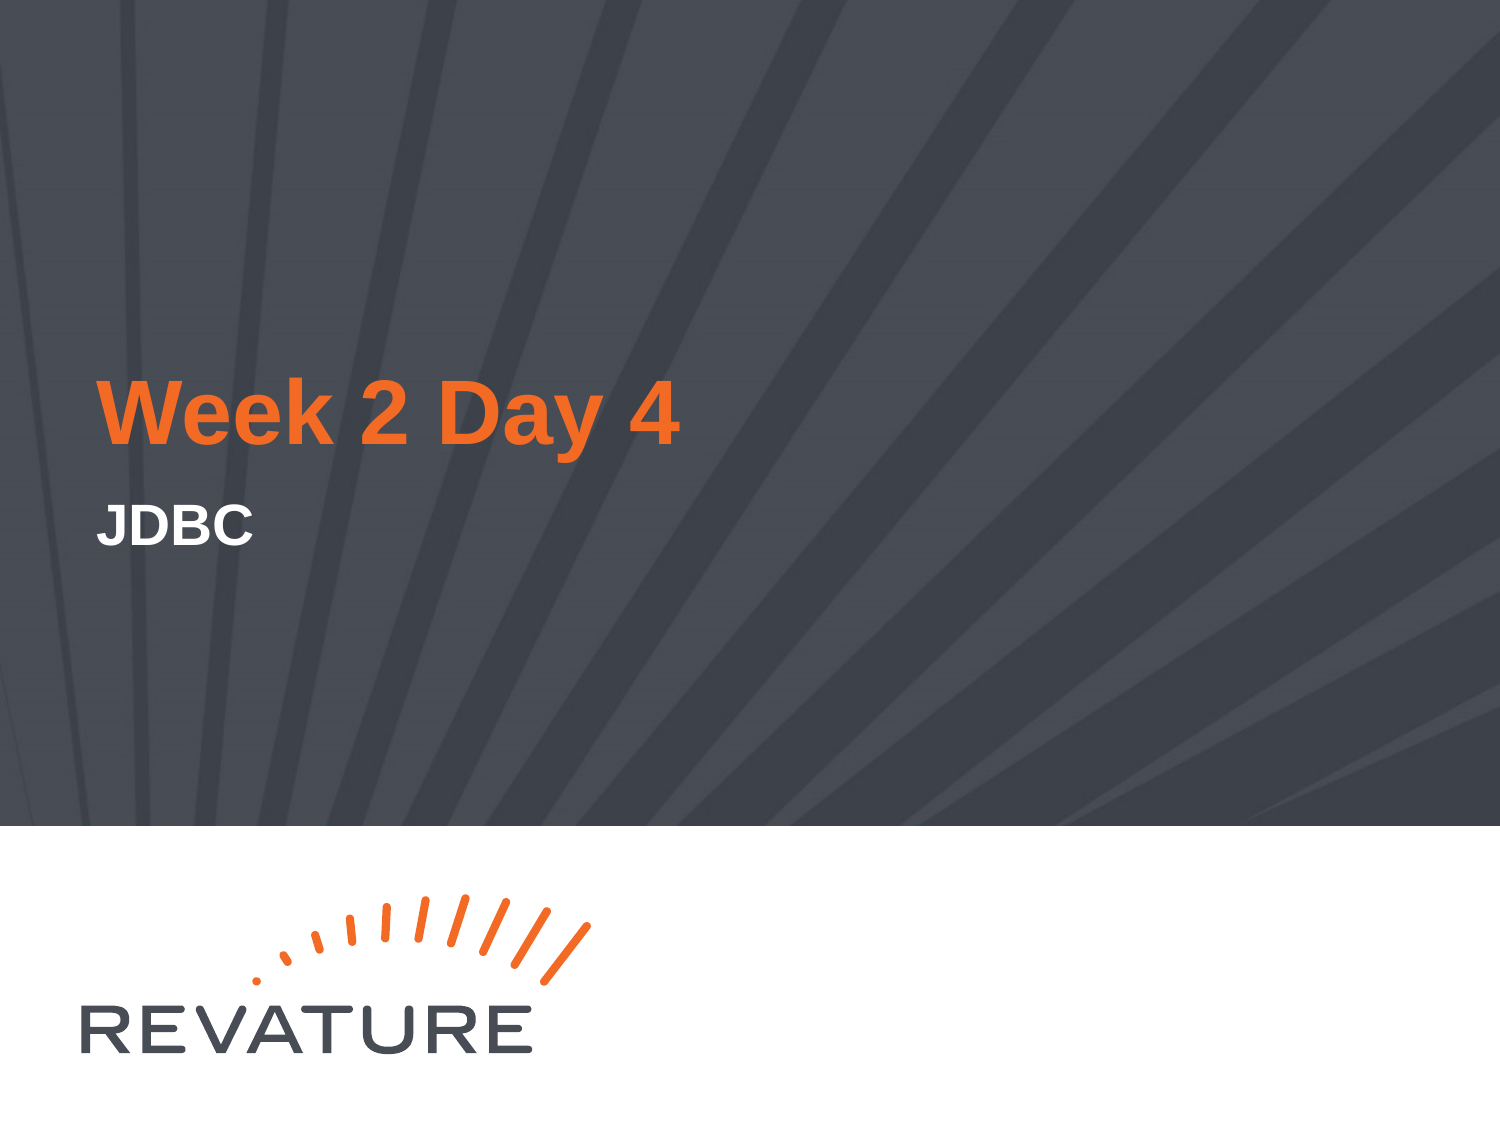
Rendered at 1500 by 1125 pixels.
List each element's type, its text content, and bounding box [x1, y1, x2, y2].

title Week 2 Day 4 [81, 52, 1198, 470]
subtitle JDBC [81, 479, 1200, 768]
picture [0, 0, 1500, 826]
